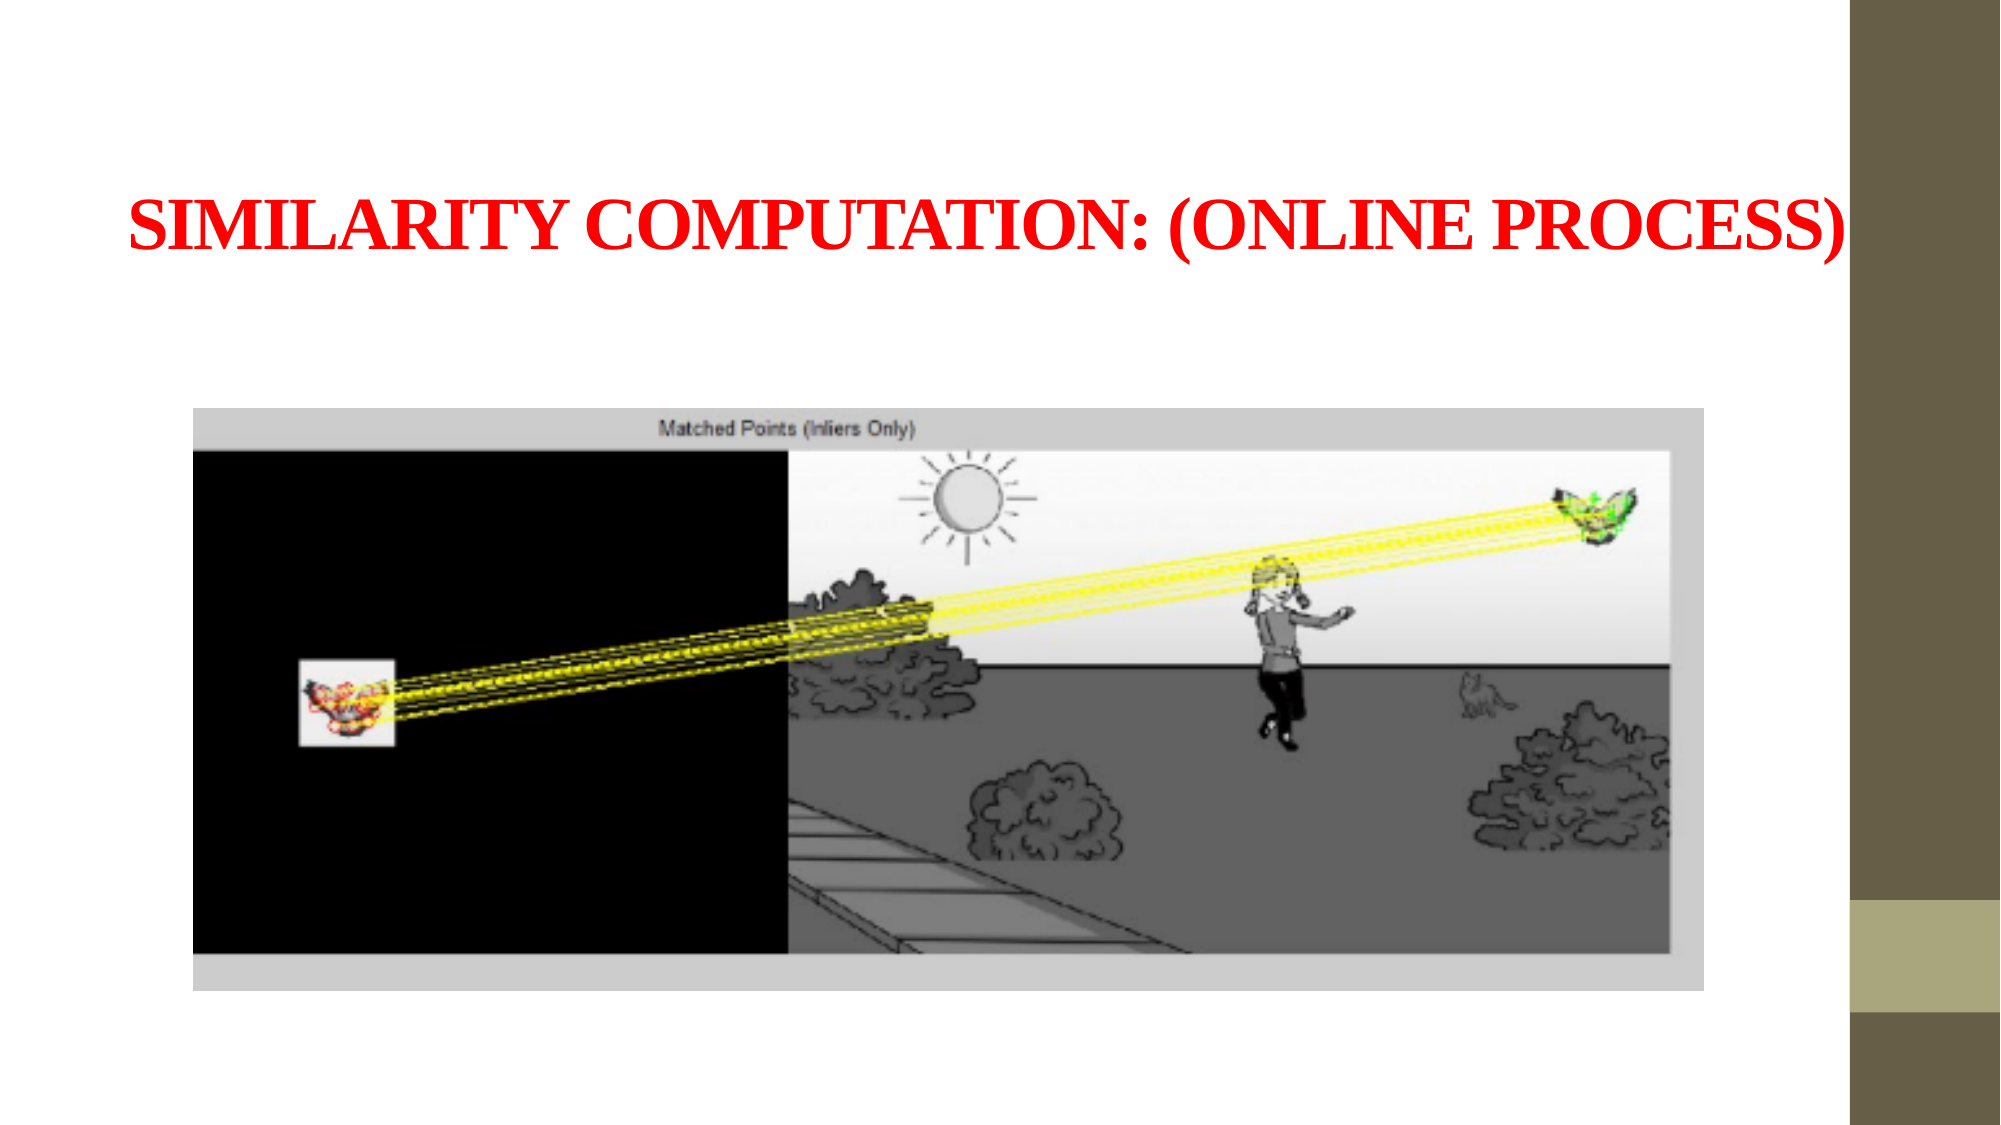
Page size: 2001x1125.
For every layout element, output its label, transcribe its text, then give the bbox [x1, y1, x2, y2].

title SIMILARITY COMPUTATION: (ONLINE PROCESS) [0, 99, 1975, 339]
picture [192, 407, 1704, 992]
